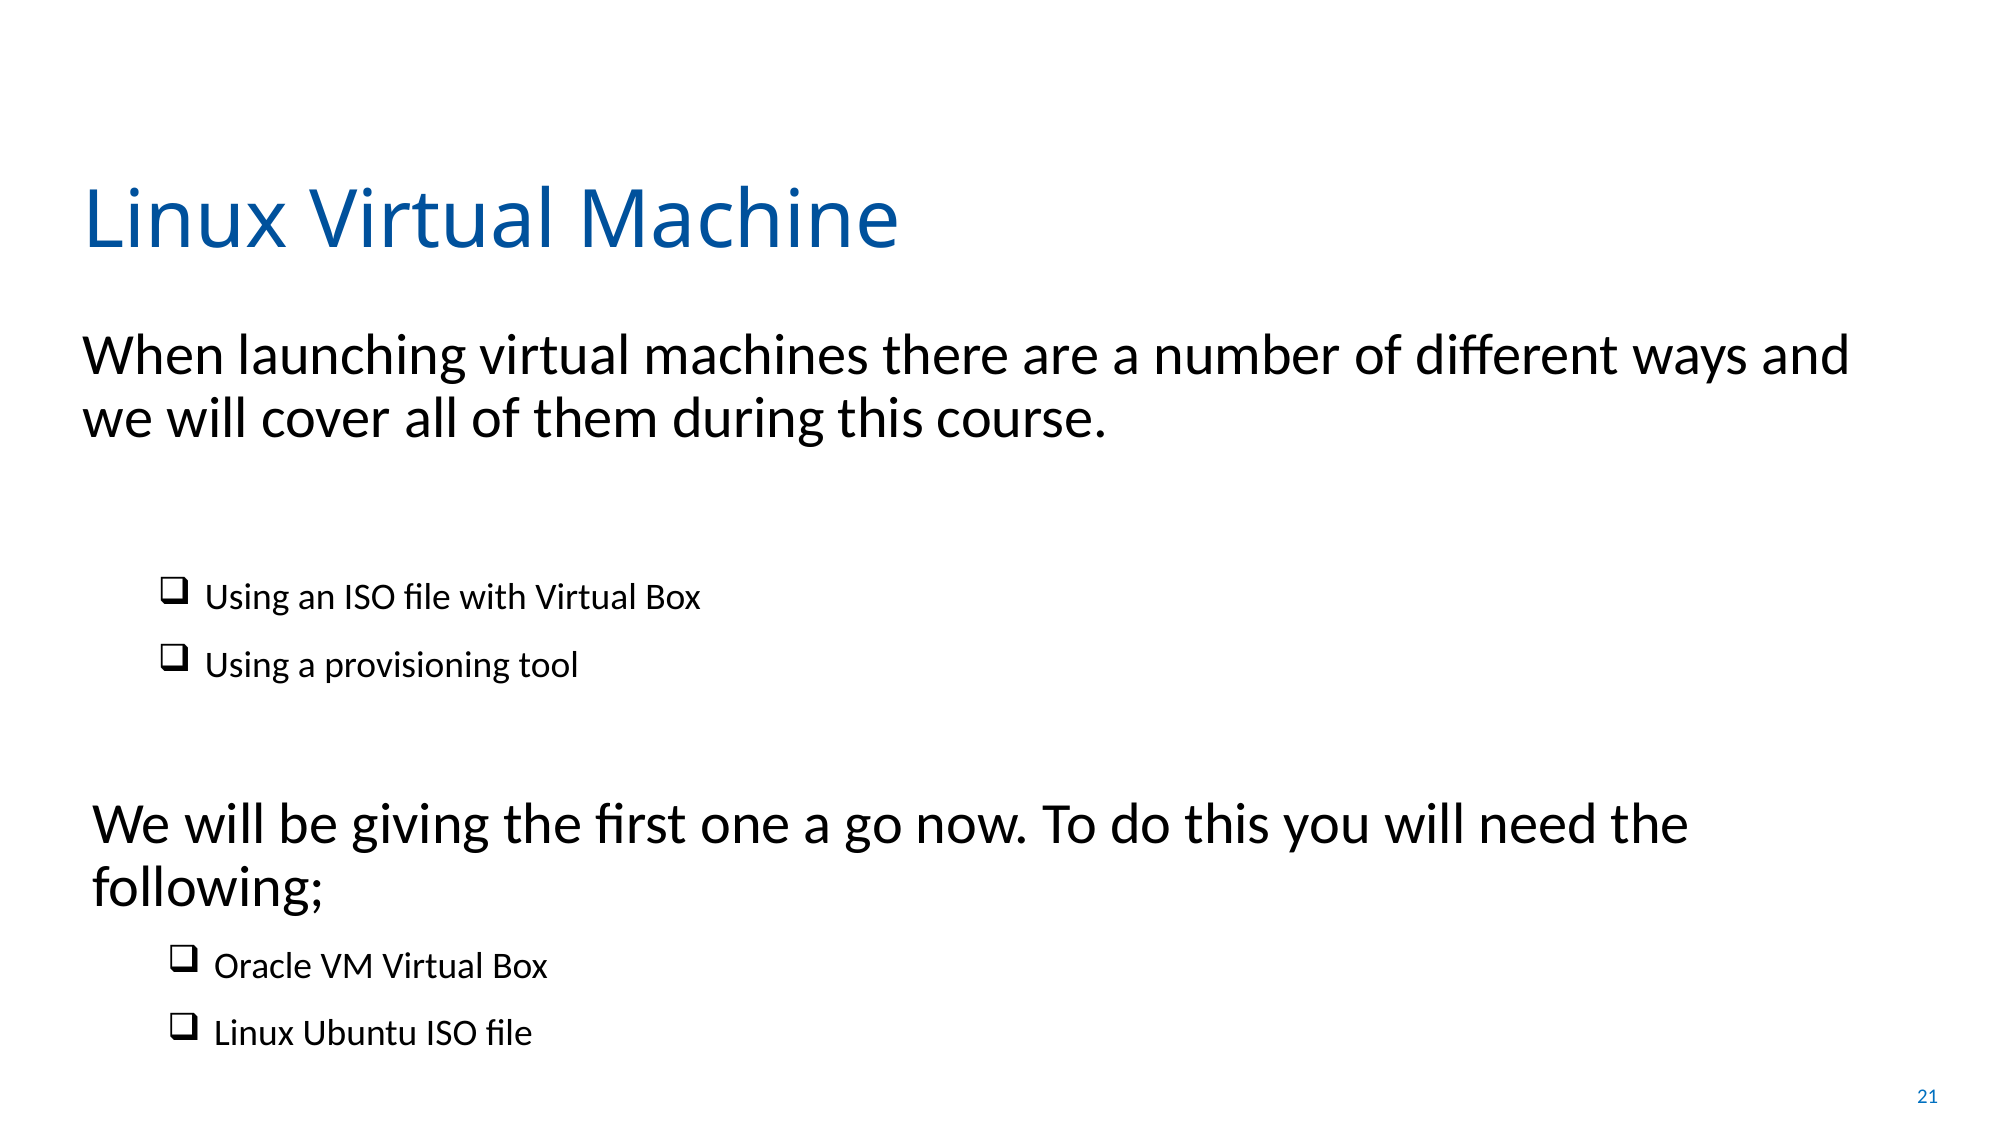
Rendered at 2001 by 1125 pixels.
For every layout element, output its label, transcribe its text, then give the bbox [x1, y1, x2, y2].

list When launching virtual machines there are a number of different ways and we will cover all of them during this course. Using an ISO file with Virtual Box Using a provisioning tool We will be giving the first one a go now. To do this you will need the following; Oracle VM Virtual Box Linux Ubuntu ISO file Your files can be found in C:/LocalInstall [67, 316, 1939, 1063]
title Linux Virtual Machine [67, 170, 1565, 273]
